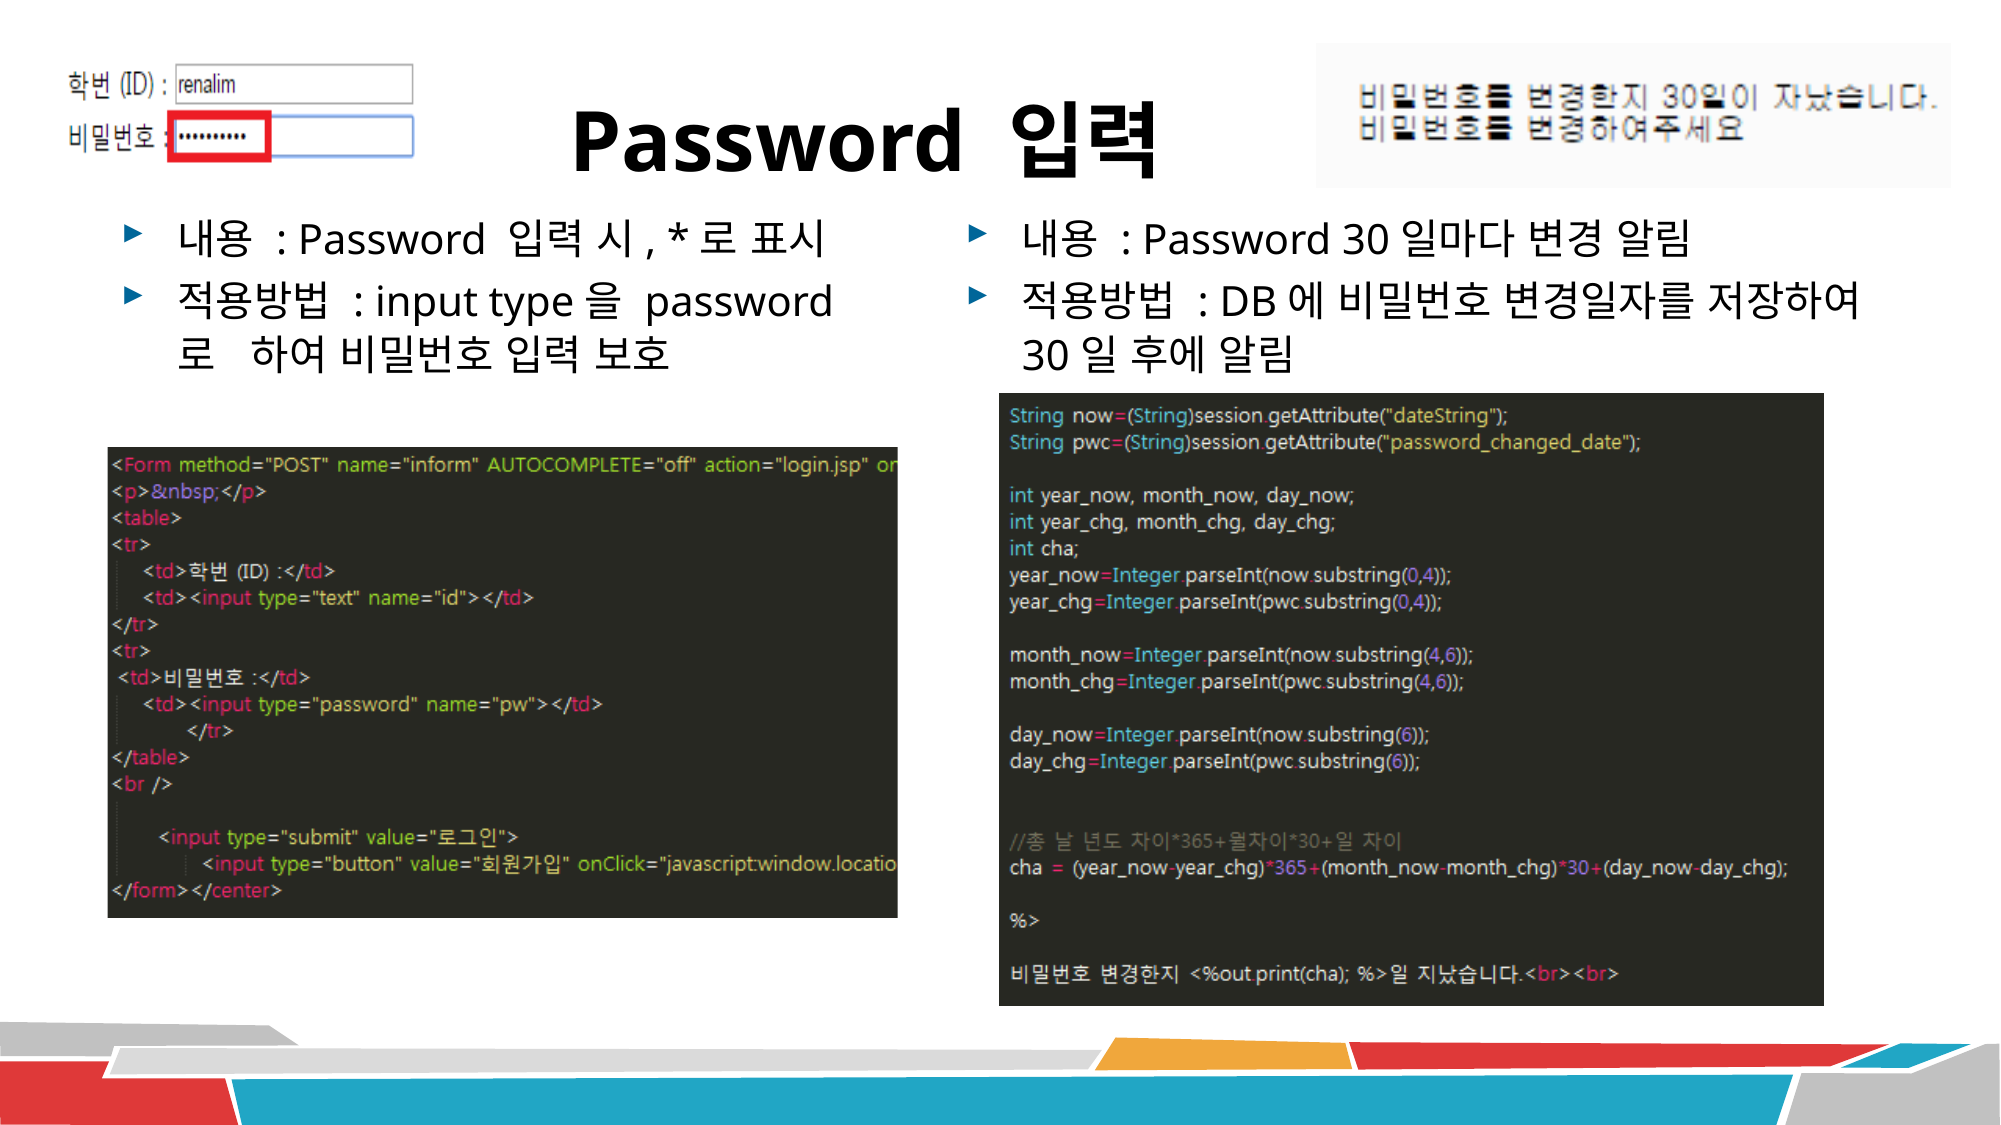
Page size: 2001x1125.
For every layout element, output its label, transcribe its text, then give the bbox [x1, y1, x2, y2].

picture [999, 393, 1824, 1007]
title Password 입력 [106, 74, 1649, 203]
picture [1315, 43, 1951, 189]
picture [49, 43, 442, 189]
list 내용 : Password 입력 시, *로 표시 적용방법 : input type을 password로 하여 비밀번호 입력 보호 은상 [106, 202, 895, 992]
picture [107, 446, 898, 918]
text_box 내용 : Password 30일마다 변경 알림 적용방법 : DB에 비밀번호 변경일자를 저장하여 30일 후에 알림 [950, 202, 1952, 992]
